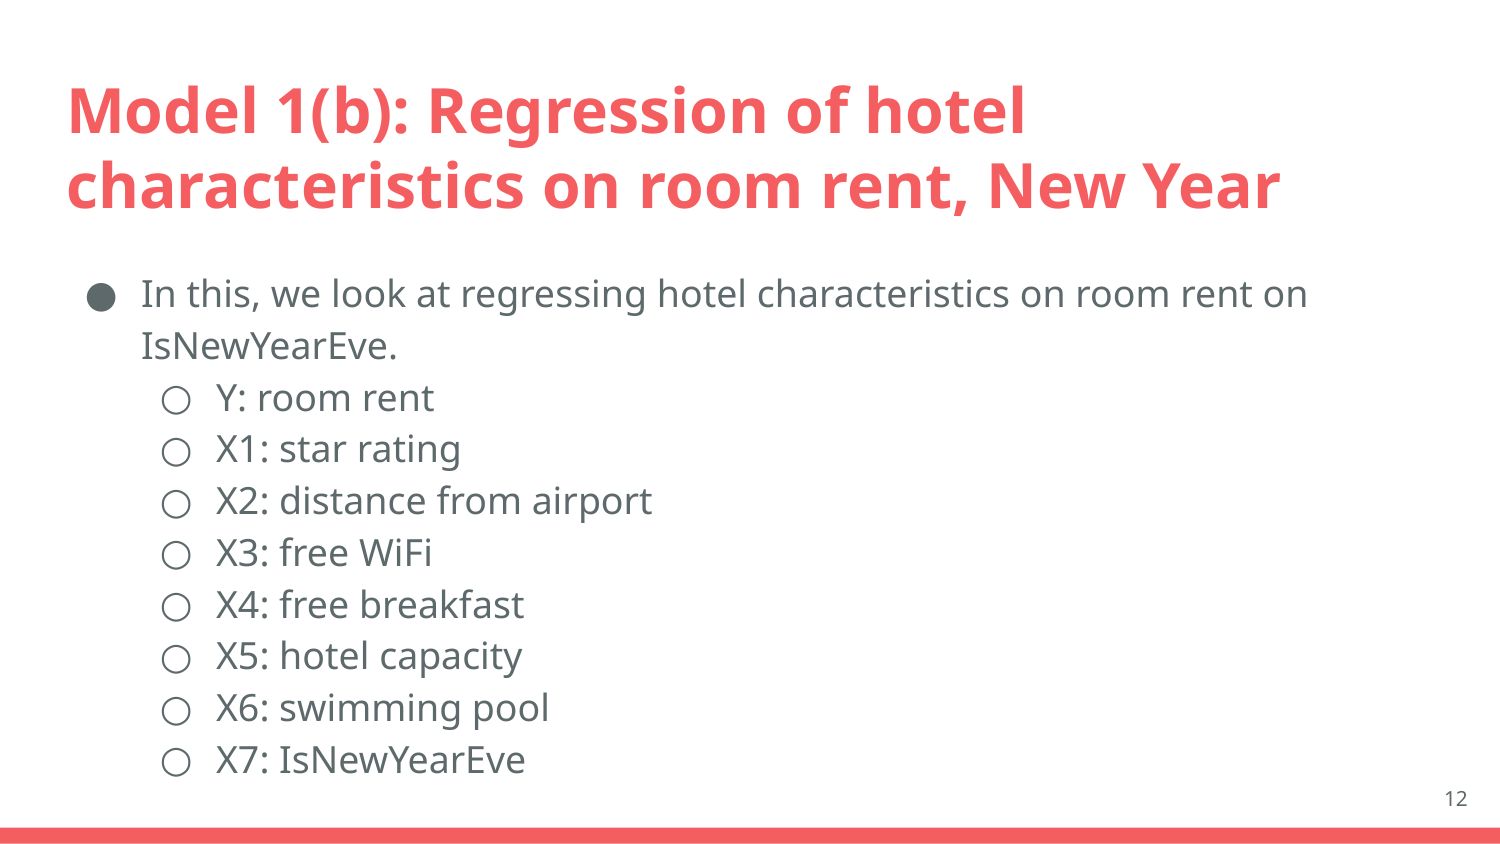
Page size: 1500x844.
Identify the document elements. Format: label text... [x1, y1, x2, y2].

title Model 1(b): Regression of hotel characteristics on room rent, New Year [51, 56, 1449, 230]
slide_number ‹#› [1392, 767, 1483, 833]
list In this, we look at regressing hotel characteristics on room rent on IsNewYearEve. Y: room rent X1: star rating X2: distance from airport X3: free WiFi X4: free breakfast X5: hotel capacity X6: swimming pool X7: IsNewYearEve [51, 248, 1449, 773]
